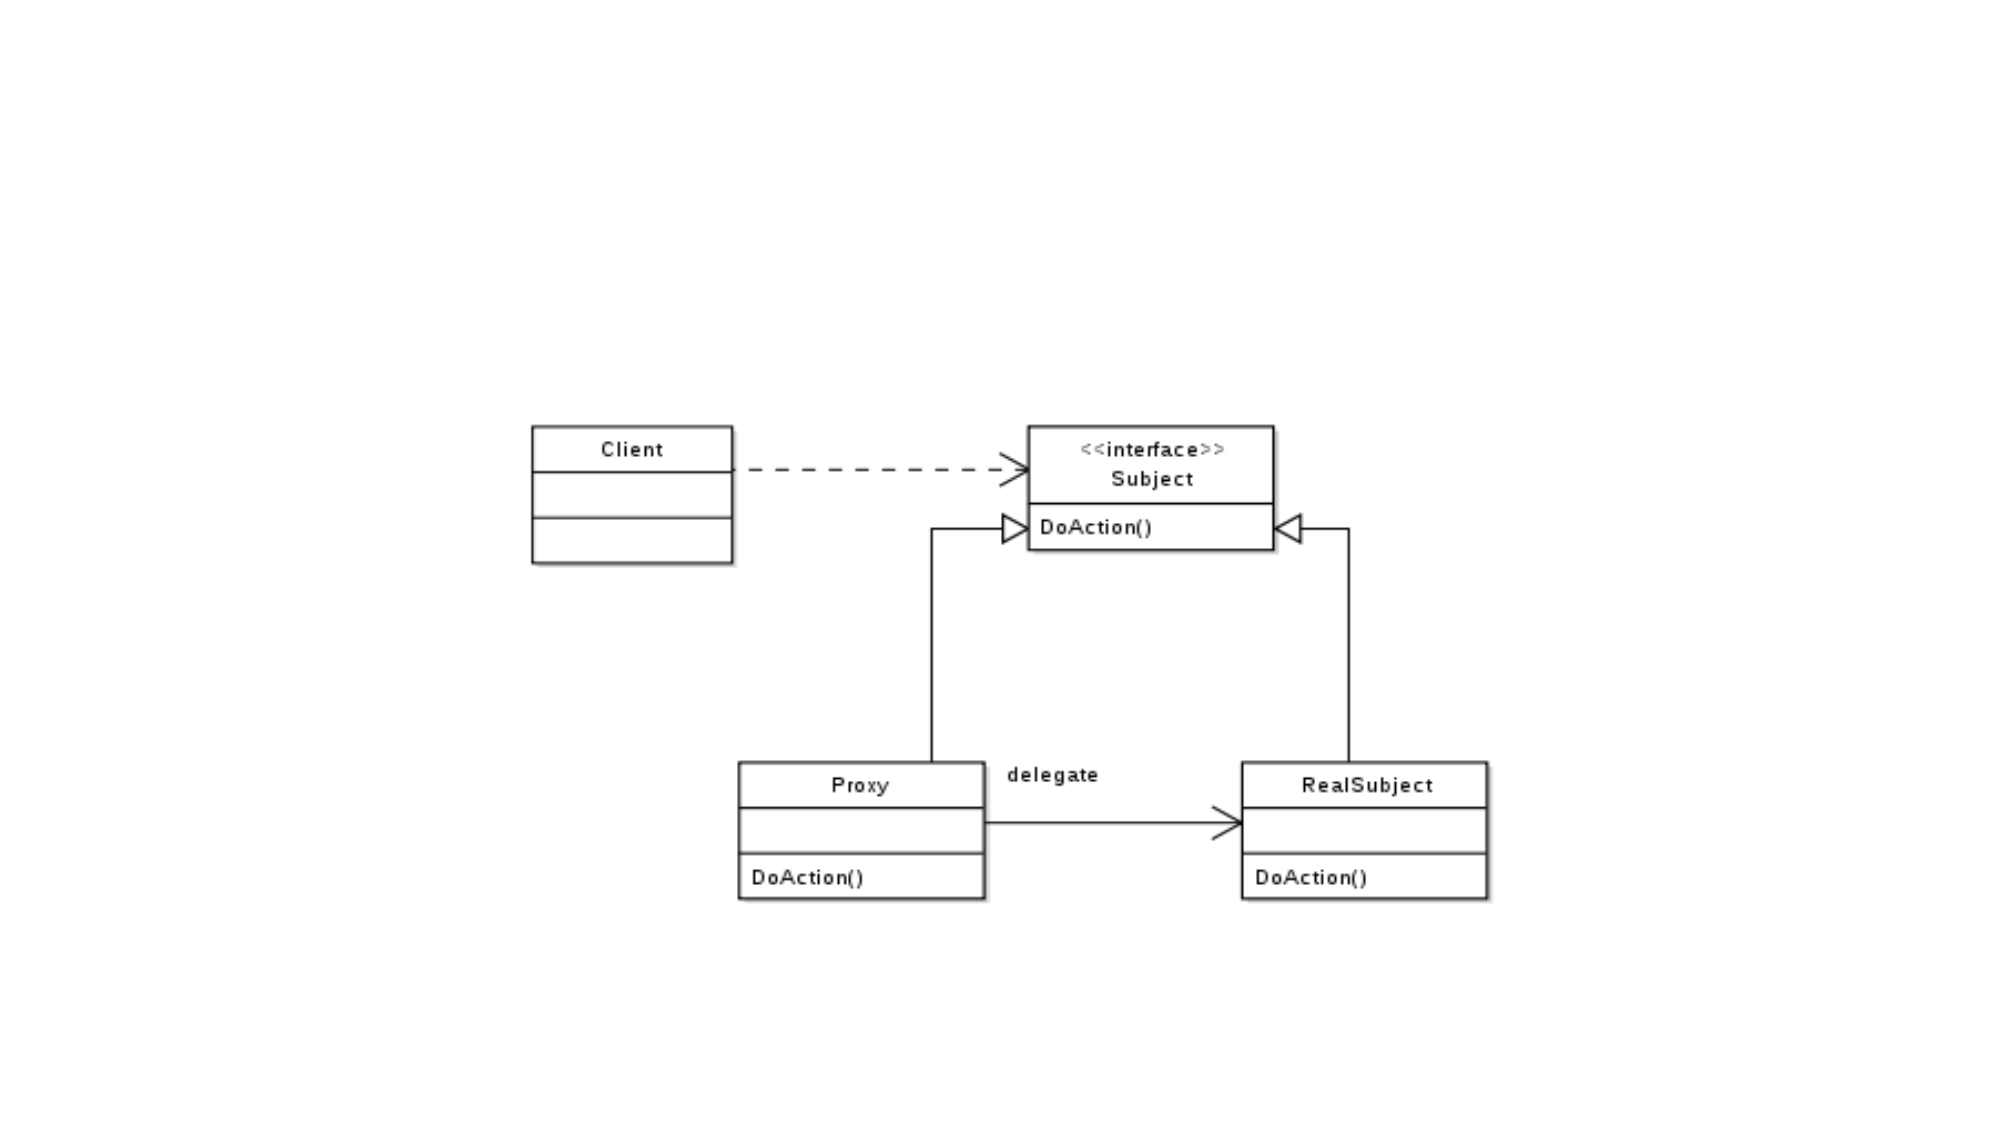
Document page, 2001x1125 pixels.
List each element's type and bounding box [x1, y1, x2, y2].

list [523, 394, 1497, 908]
